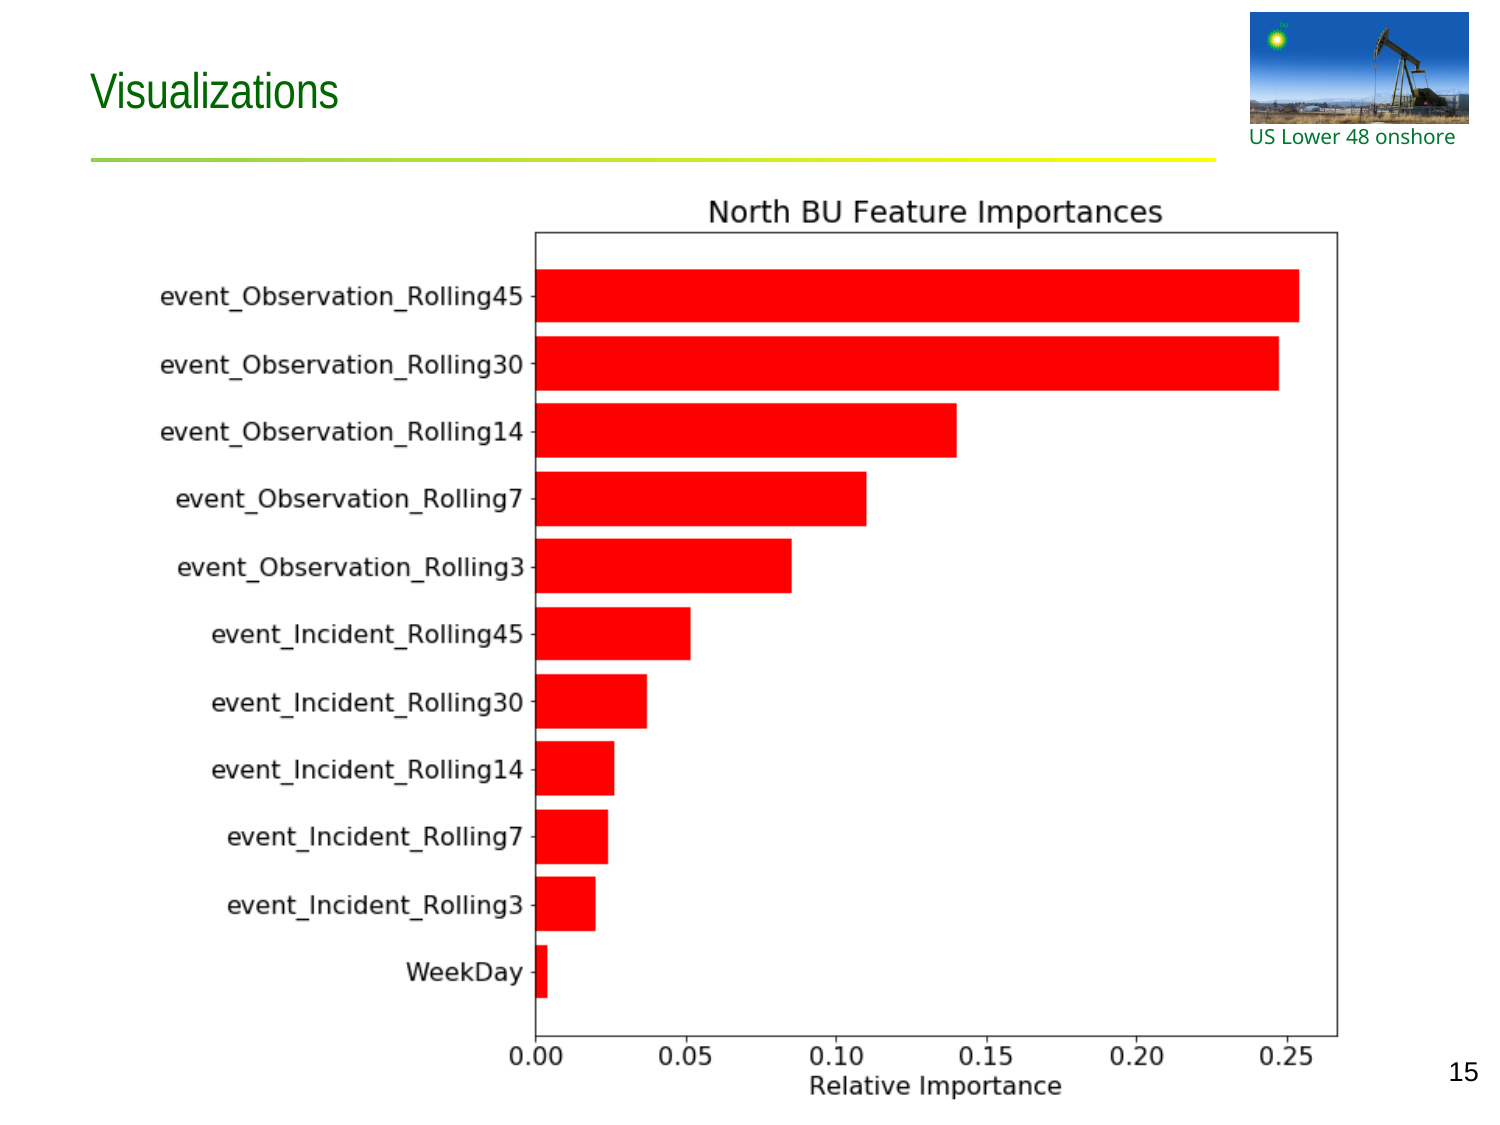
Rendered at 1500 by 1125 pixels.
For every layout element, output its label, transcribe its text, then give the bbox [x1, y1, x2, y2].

picture [132, 173, 1368, 1125]
picture [1275, 12, 1469, 124]
text_box Visualizations [90, 12, 1275, 166]
slide_number ‹#› [1403, 1038, 1494, 1125]
